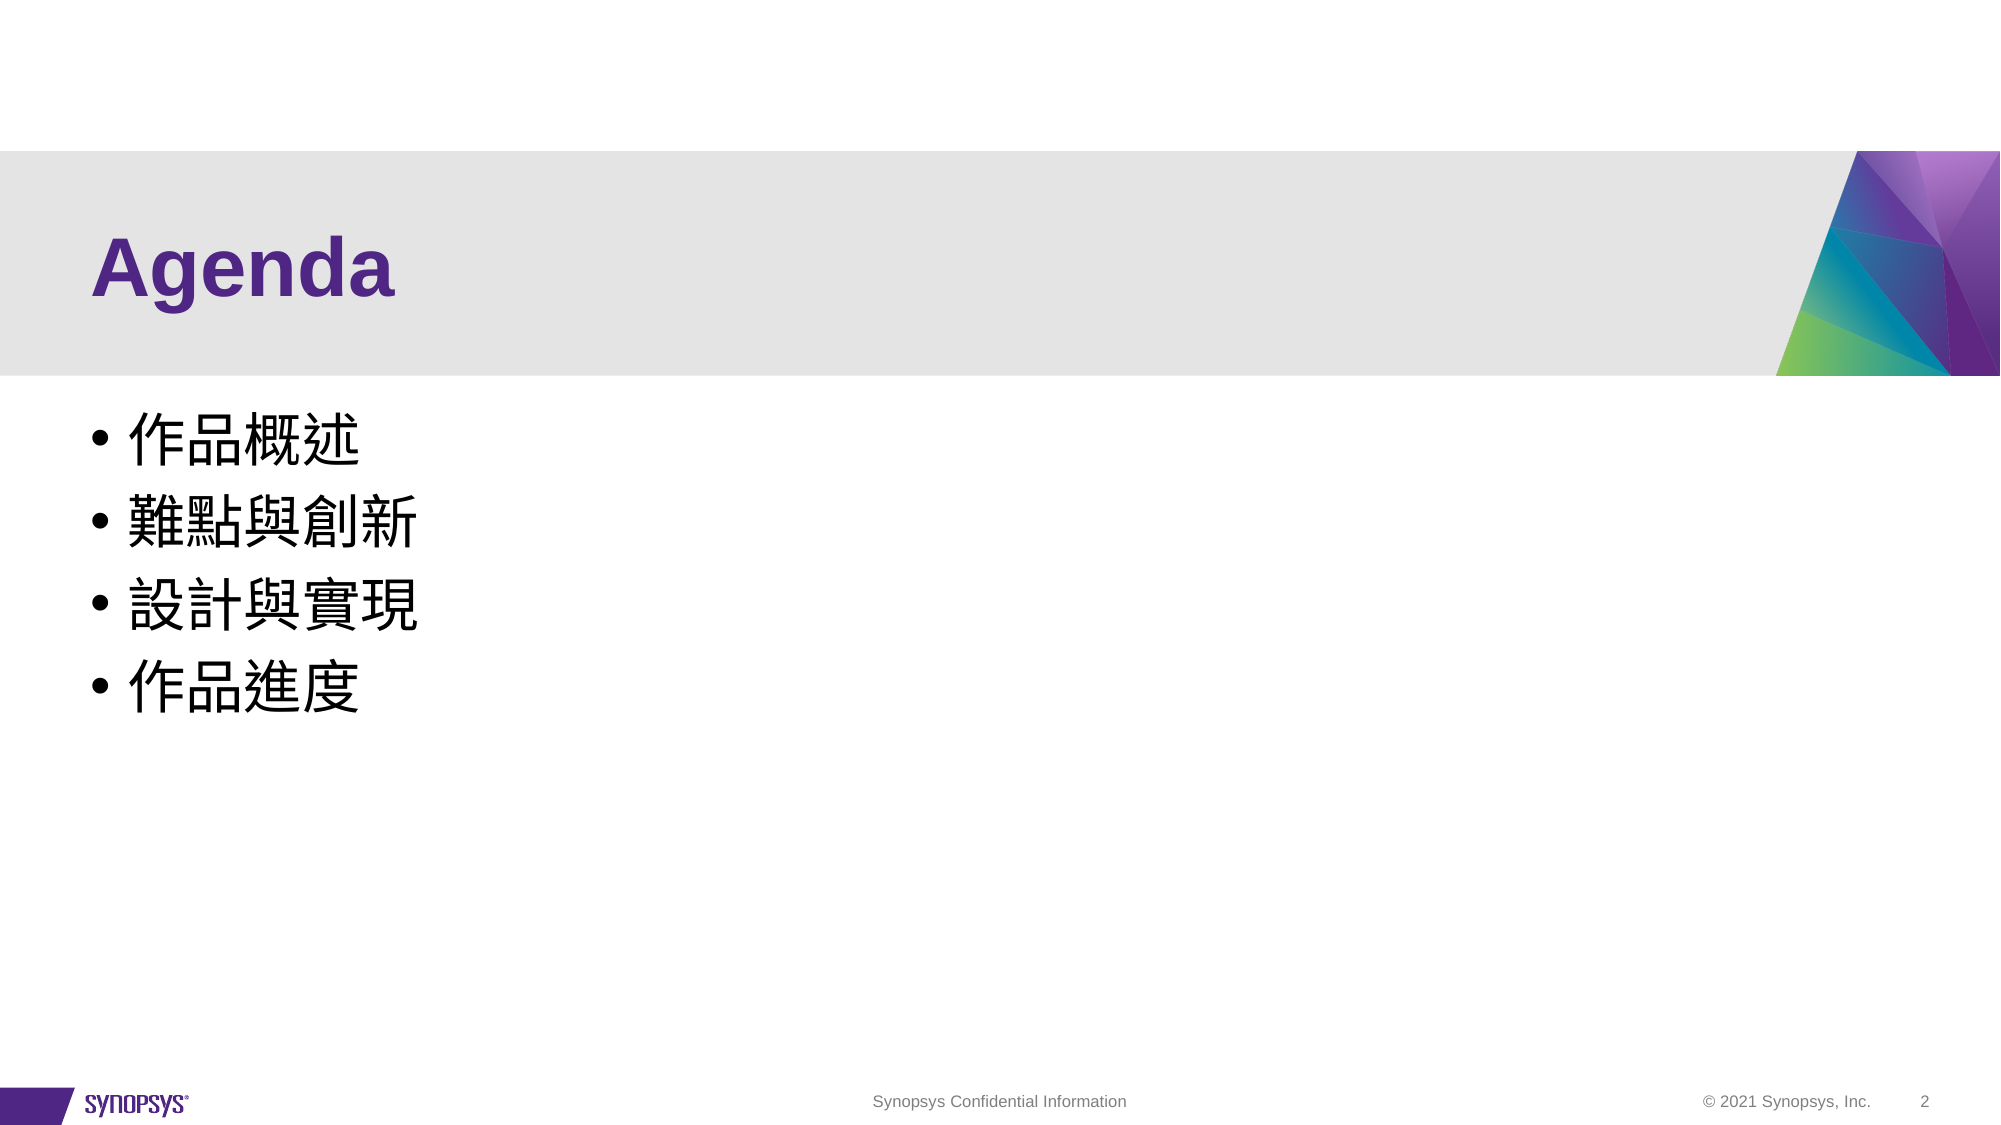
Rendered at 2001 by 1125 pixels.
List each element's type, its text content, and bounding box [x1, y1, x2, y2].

list 作品概述 難點與創新 設計與實現 作品進度 [74, 395, 1925, 1050]
picture [1776, 151, 2000, 376]
title Agenda [74, 151, 1768, 376]
